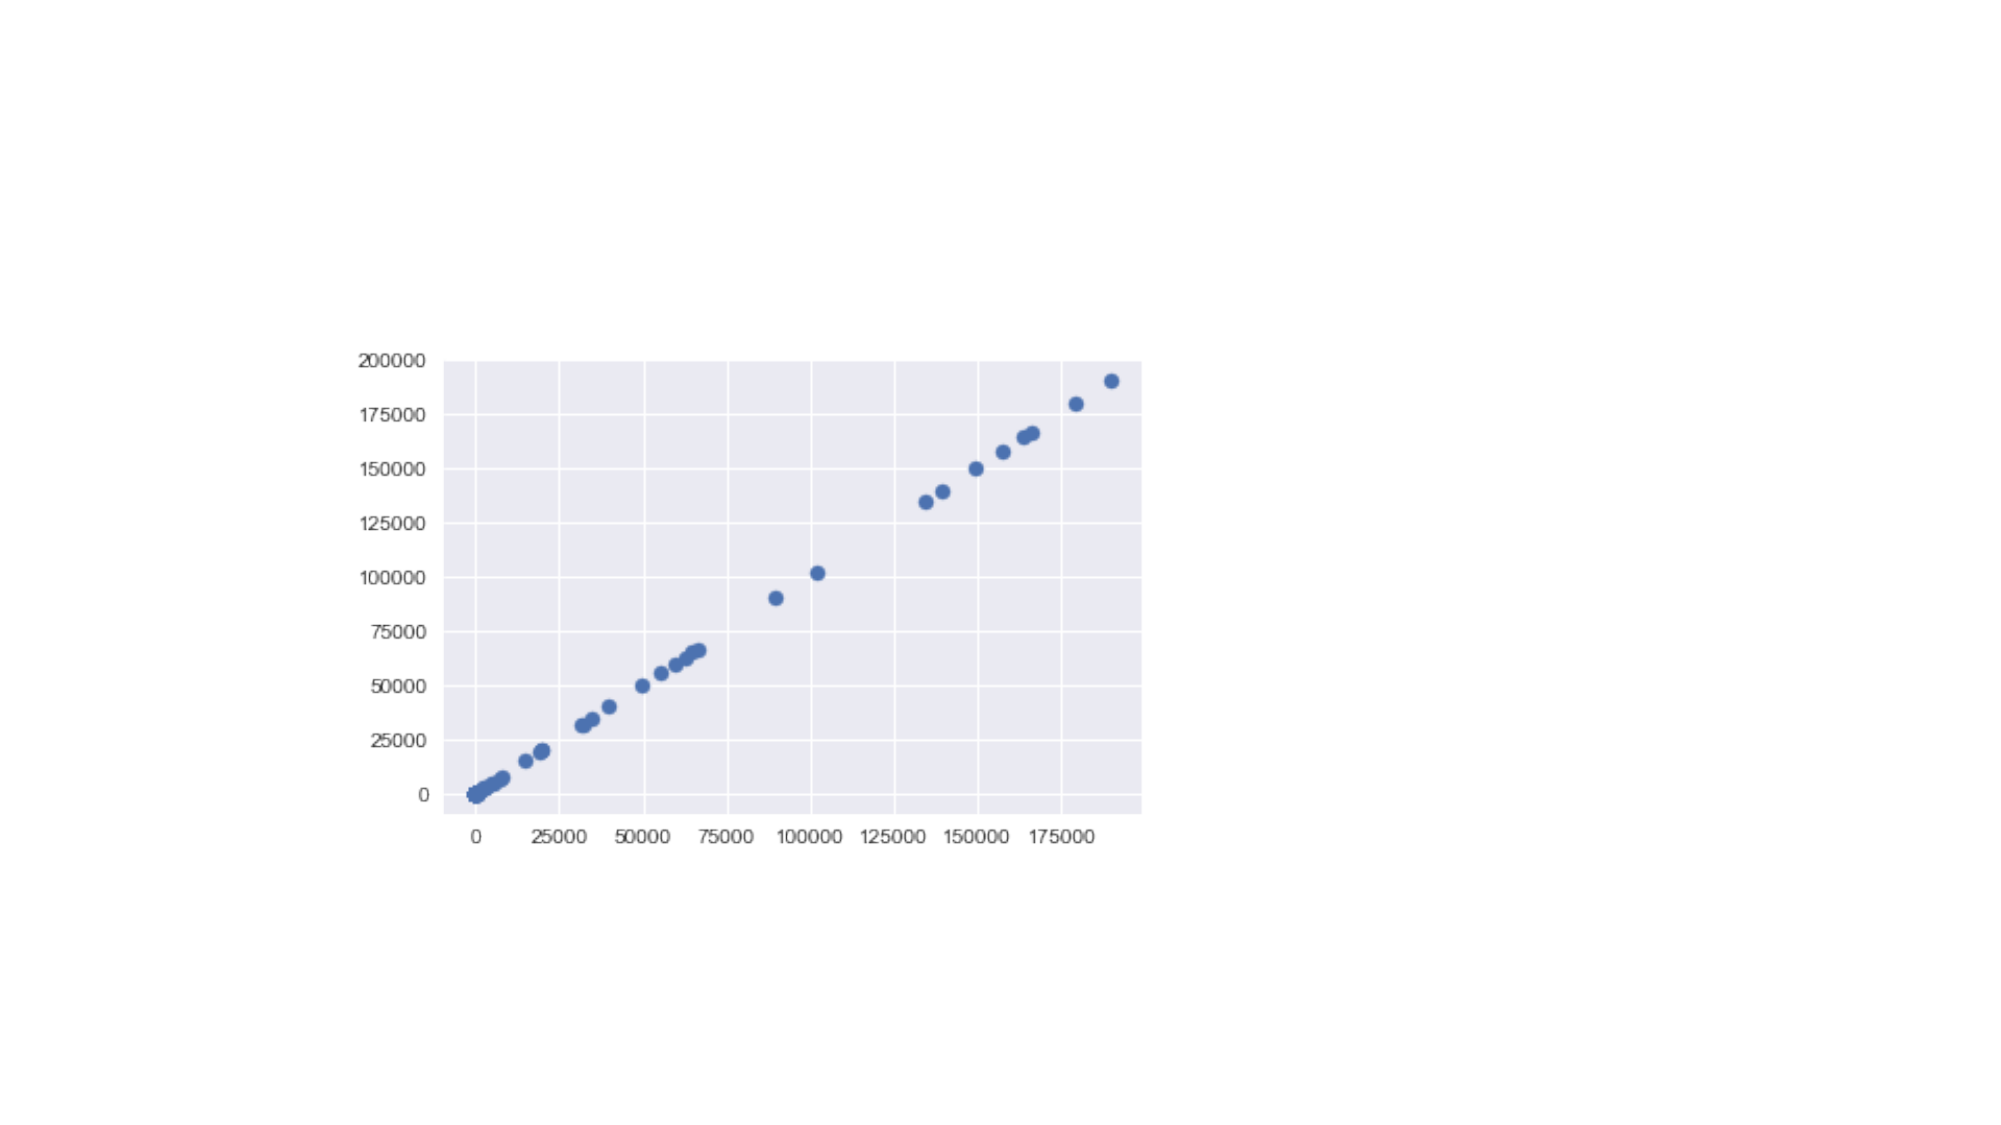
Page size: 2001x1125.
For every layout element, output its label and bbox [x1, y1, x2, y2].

list [344, 339, 1155, 863]
